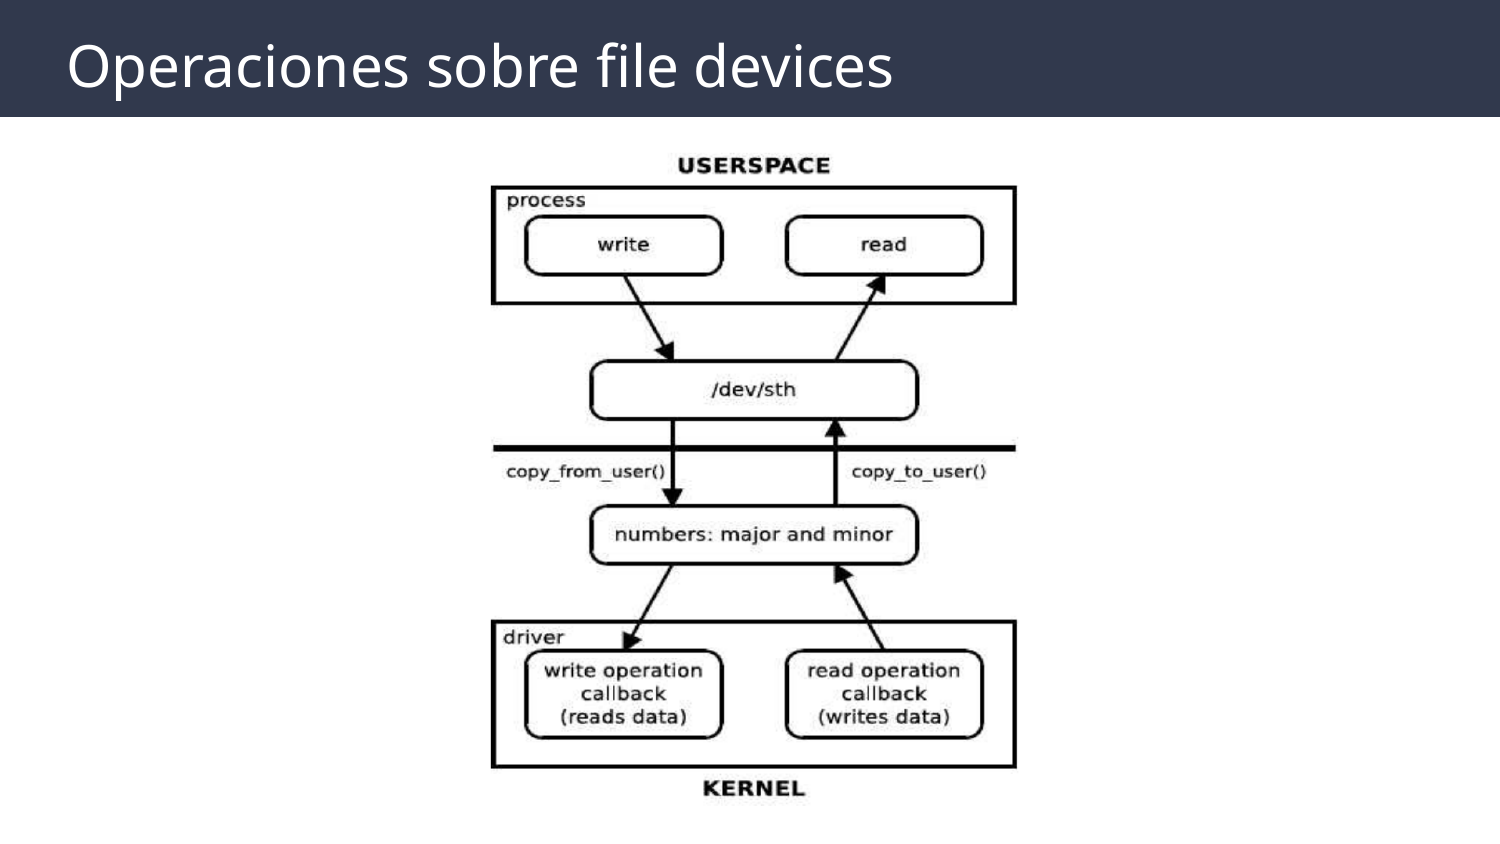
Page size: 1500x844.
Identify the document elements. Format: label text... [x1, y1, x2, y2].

picture [419, 139, 1081, 817]
title Operaciones sobre file devices [51, 14, 1449, 117]
